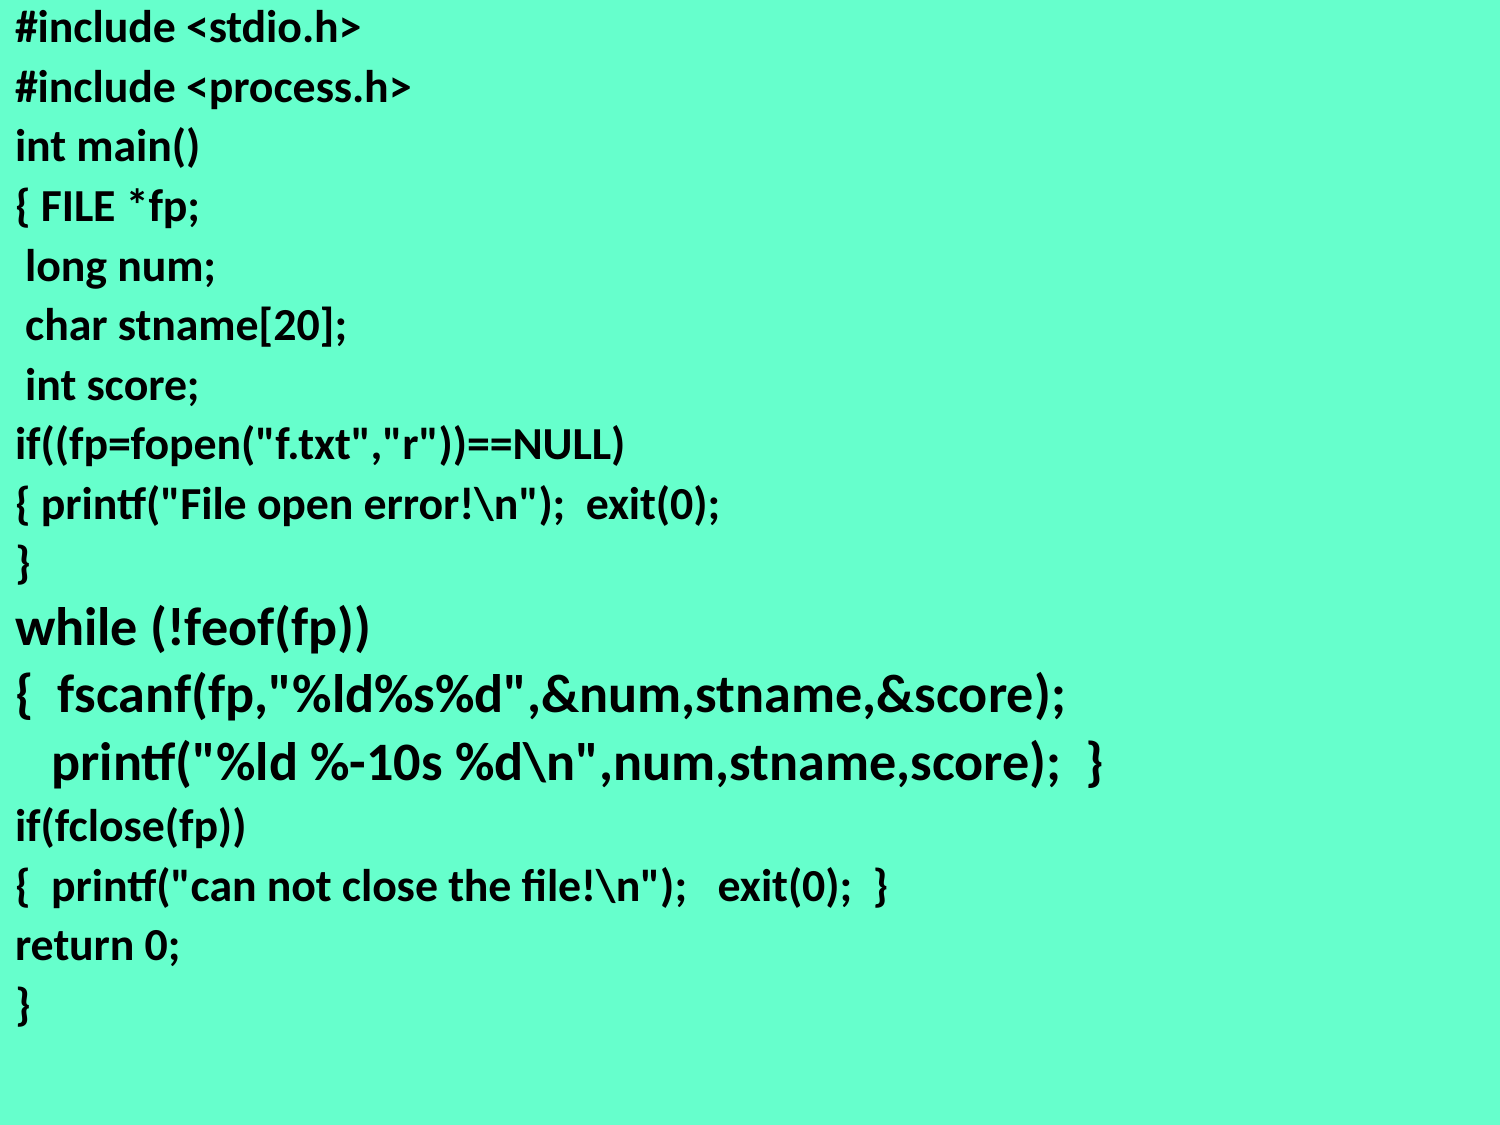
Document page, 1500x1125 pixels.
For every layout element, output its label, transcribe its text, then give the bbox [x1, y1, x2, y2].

list #include <stdio.h> #include <process.h> int main() { FILE *fp; long num; char stname[20]; int score; if((fp=fopen("f.txt","r"))==NULL) { printf("File open error!\n"); exit(0); } while (!feof(fp)) { fscanf(fp,"%ld%s%d",&num,stname,&score); printf("%ld %-10s %d\n",num,stname,score); } if(fclose(fp)) { printf("can not close the file!\n"); exit(0); } return 0; } [0, 0, 1500, 1125]
